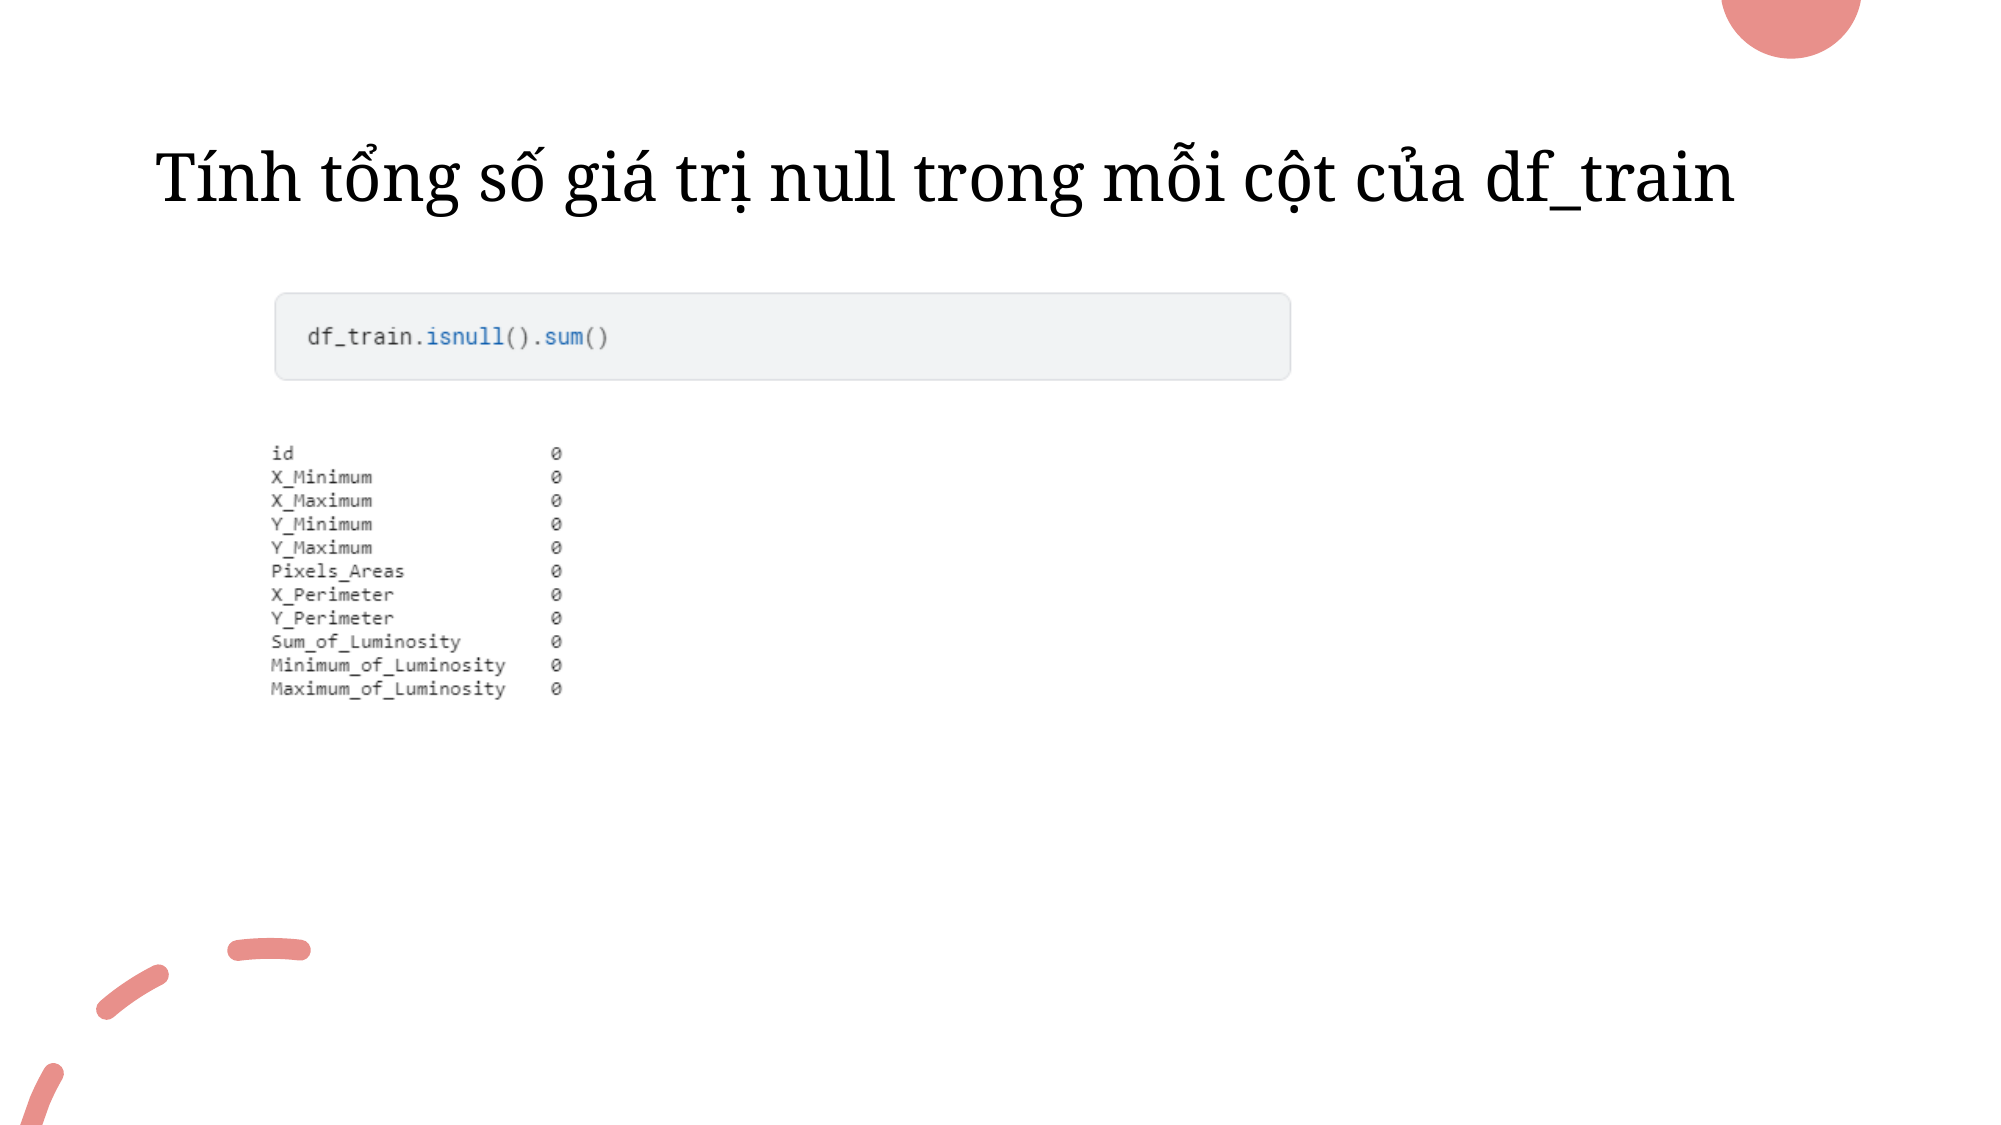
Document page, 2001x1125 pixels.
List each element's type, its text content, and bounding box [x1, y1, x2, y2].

title Tính tổng số giá trị null trong mỗi cột của df_train [137, 59, 1863, 278]
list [256, 277, 1304, 392]
picture [256, 435, 1283, 703]
